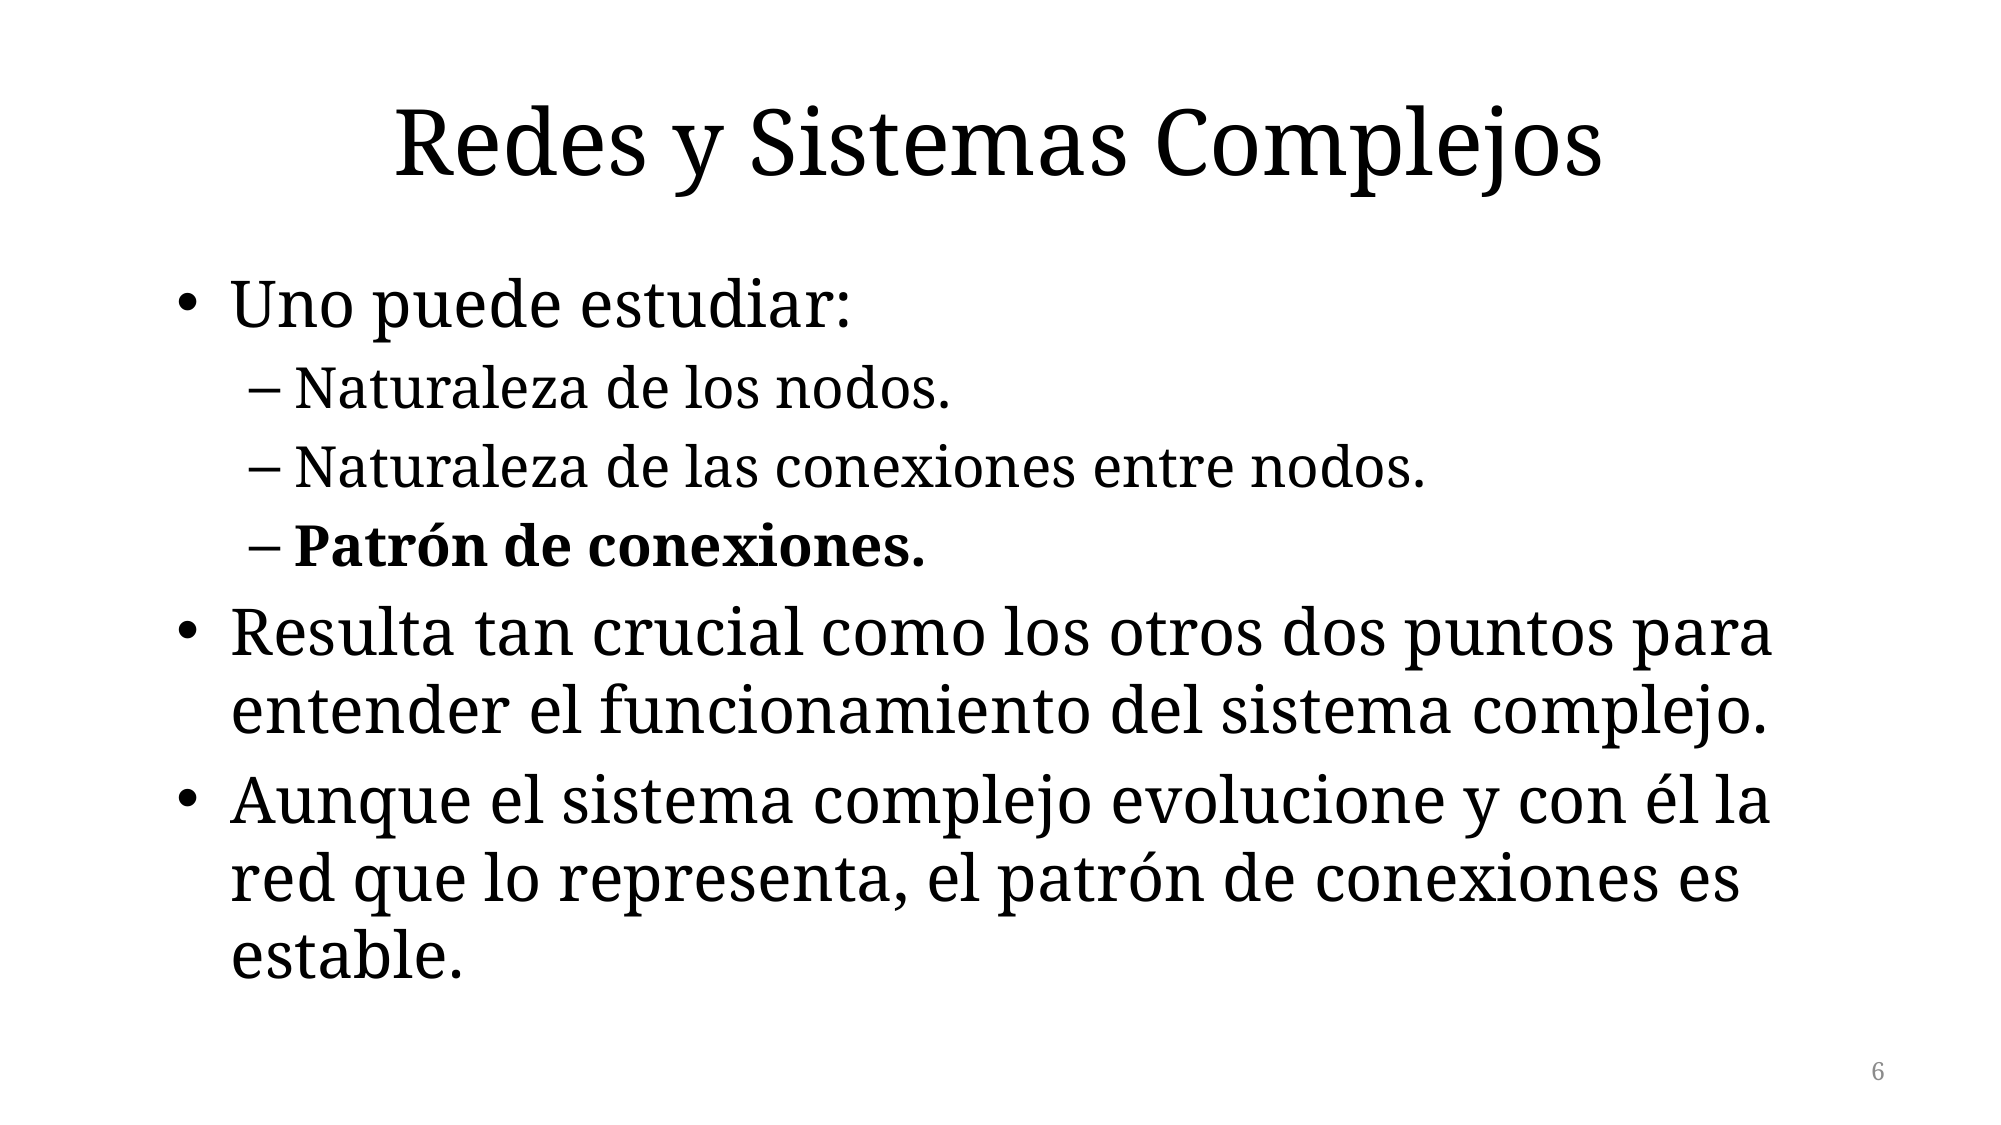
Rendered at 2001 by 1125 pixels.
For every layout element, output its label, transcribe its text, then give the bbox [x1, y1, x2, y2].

slide_number 6 [1433, 1042, 1900, 1103]
title Redes y Sistemas Complejos [99, 45, 1900, 233]
list Uno puede estudiar: Naturaleza de los nodos. Naturaleza de las conexiones entre nodos. Patrón de conexiones. Resulta tan crucial como los otros dos puntos para entender el funcionamiento del sistema complejo. Aunque el sistema complejo evolucione y con él la red que lo representa, el patrón de conexiones es estable. [161, 255, 1886, 1000]
